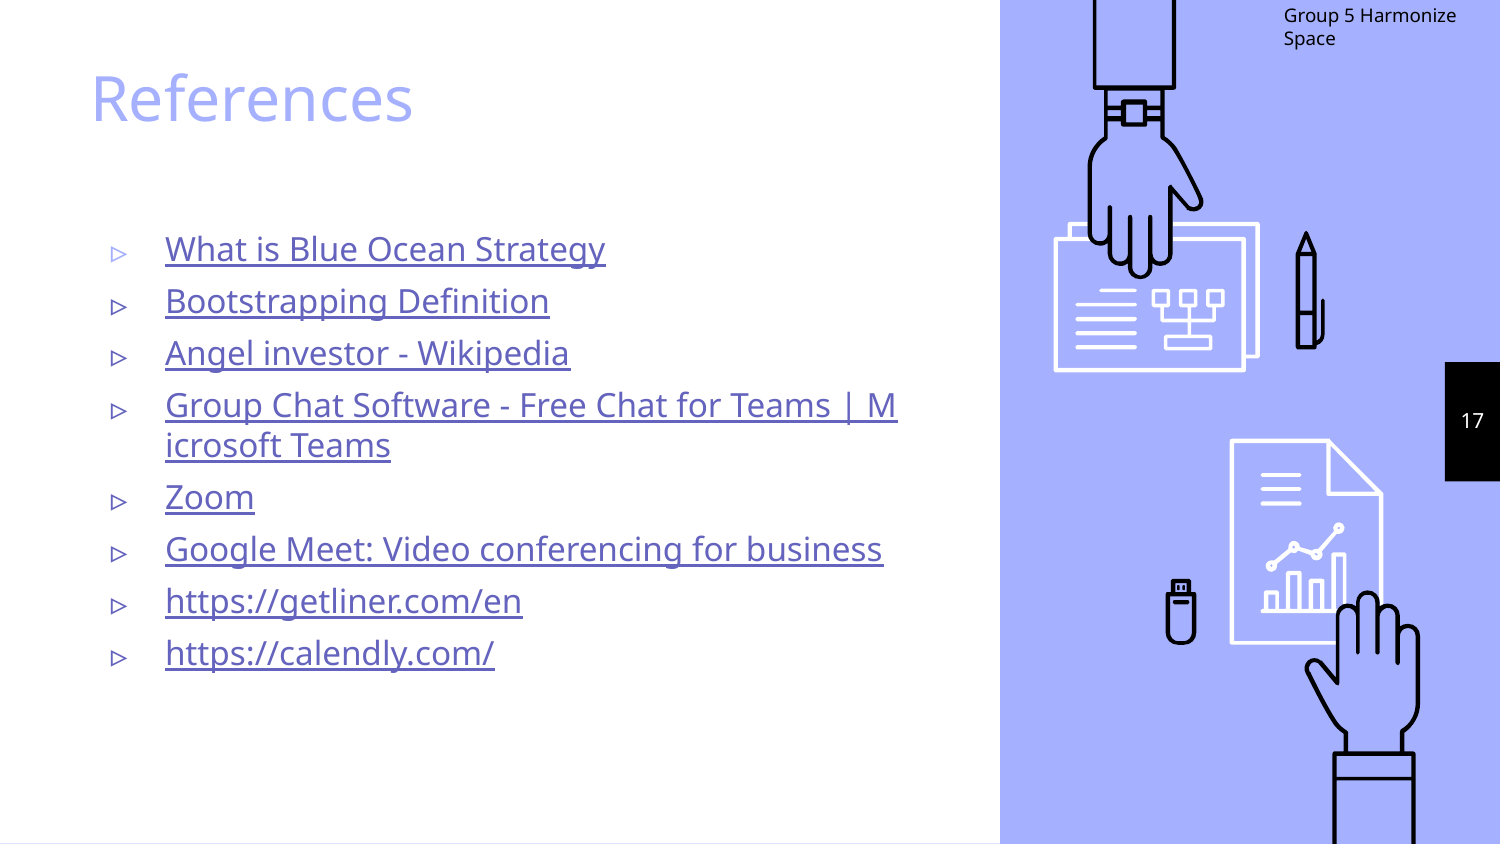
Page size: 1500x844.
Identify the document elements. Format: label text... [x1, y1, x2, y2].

slide_number ‹#› [1444, 362, 1500, 482]
list What is Blue Ocean Strategy Bootstrapping Definition Angel investor - Wikipedia Group Chat Software - Free Chat for Teams | Microsoft Teams Zoom Google Meet: Video conferencing for business https://getliner.com/en https://calendly.com/ [75, 134, 918, 657]
title References [75, 8, 918, 134]
